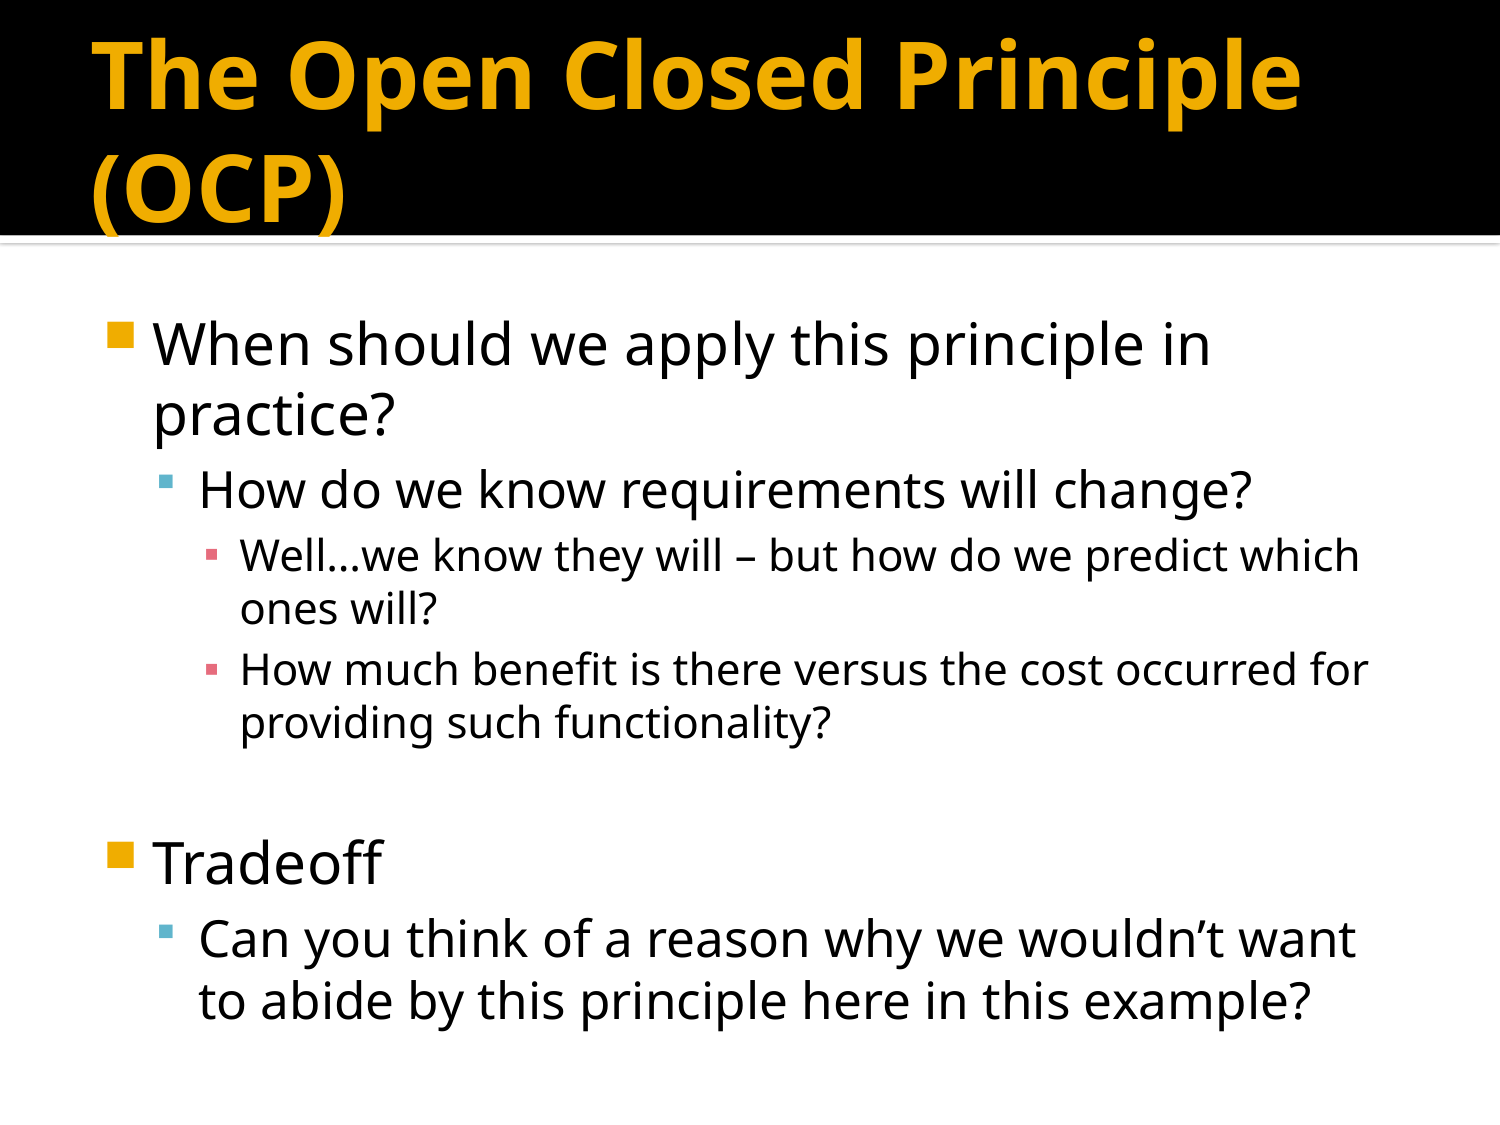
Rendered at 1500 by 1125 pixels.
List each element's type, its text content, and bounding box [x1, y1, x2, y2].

title The Open Closed Principle (OCP) [75, 25, 1425, 231]
list When should we apply this principle in practice? How do we know requirements will change? Well…we know they will – but how do we predict which ones will? How much benefit is there versus the cost occurred for providing such functionality? Tradeoff Can you think of a reason why we wouldn’t want to abide by this principle here in this example? [75, 291, 1425, 1050]
